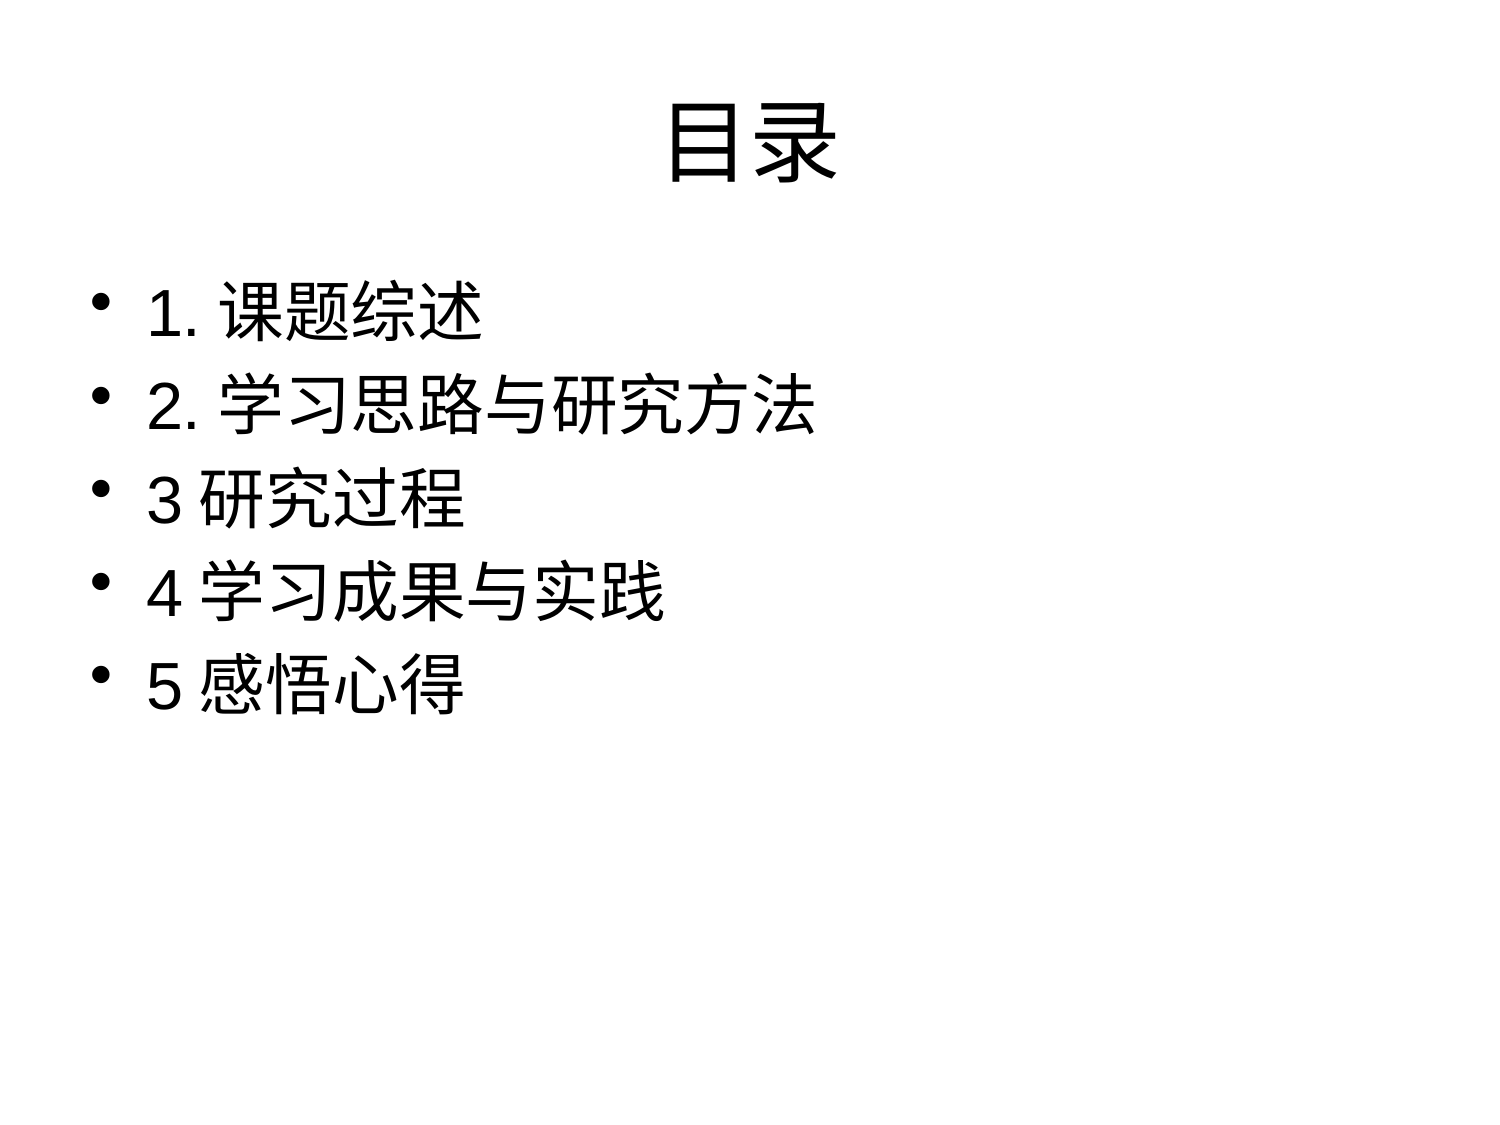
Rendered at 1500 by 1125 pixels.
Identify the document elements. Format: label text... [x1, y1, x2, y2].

title 目录 [74, 44, 1426, 233]
list 1.课题综述 2.学习思路与研究方法 3研究过程 4学习成果与实践 5感悟心得 [74, 262, 1426, 1006]
